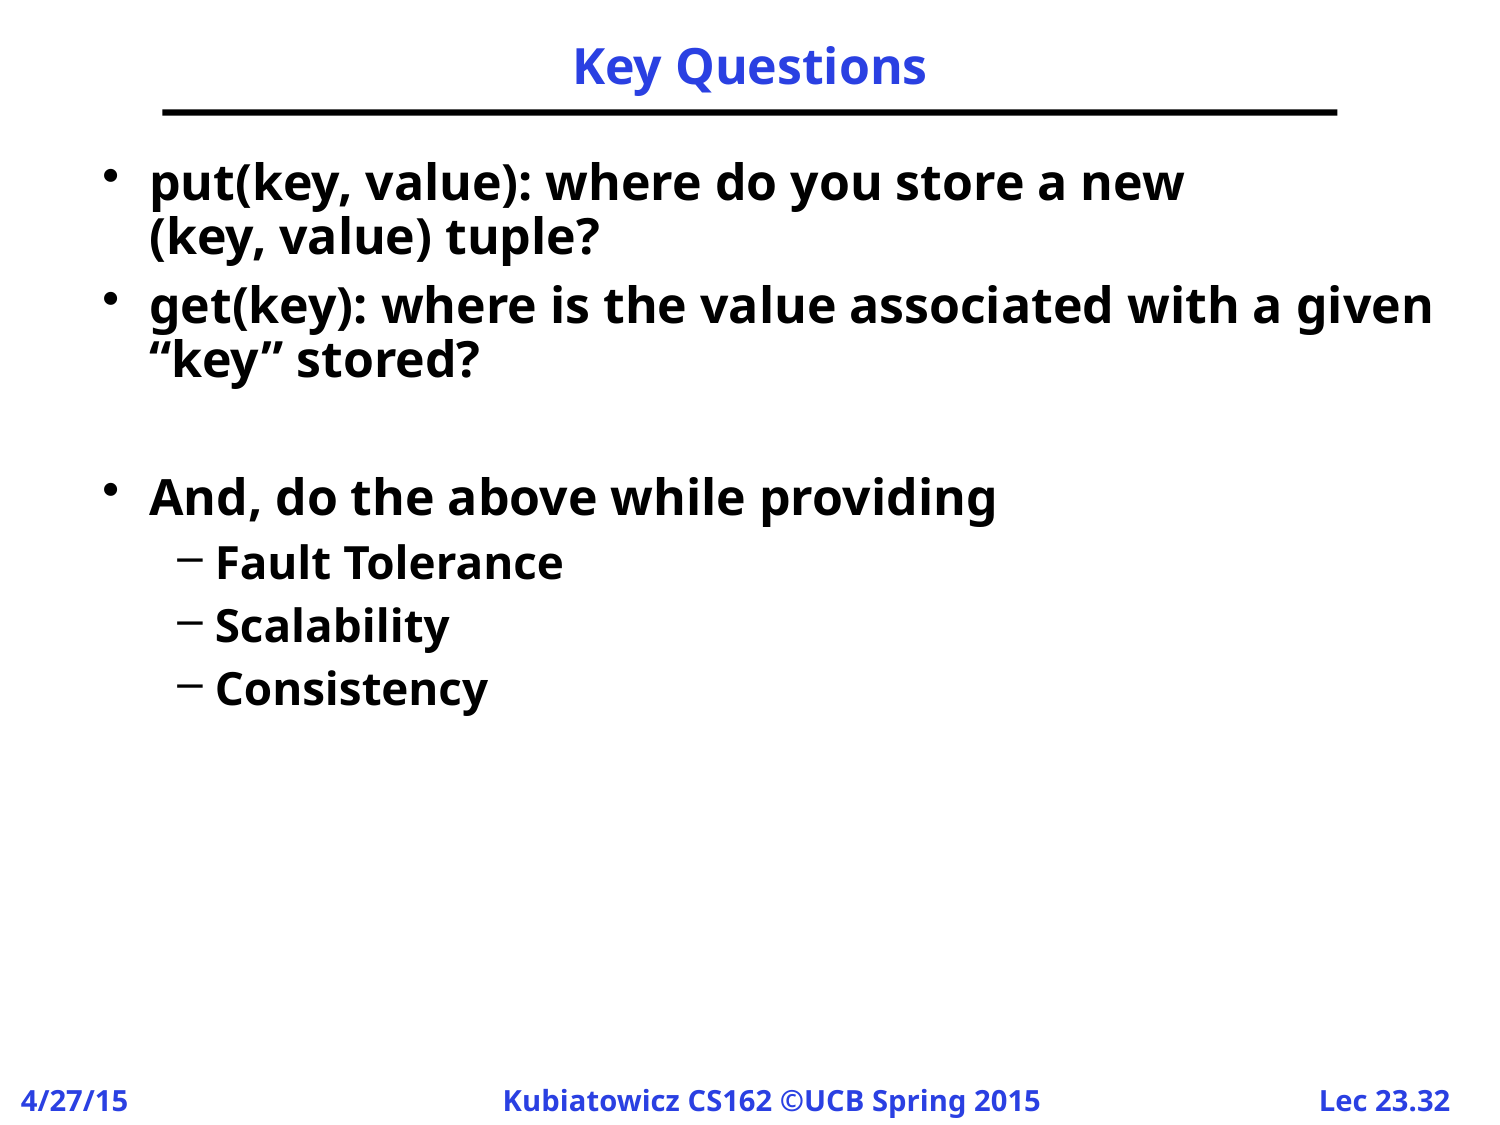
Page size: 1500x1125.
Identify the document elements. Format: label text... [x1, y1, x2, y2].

list put(key, value): where do you store a new (key, value) tuple? get(key): where is the value associated with a given “key” stored? And, do the above while providing Fault Tolerance Scalability Consistency [87, 149, 1475, 988]
title Key Questions [162, 24, 1338, 113]
